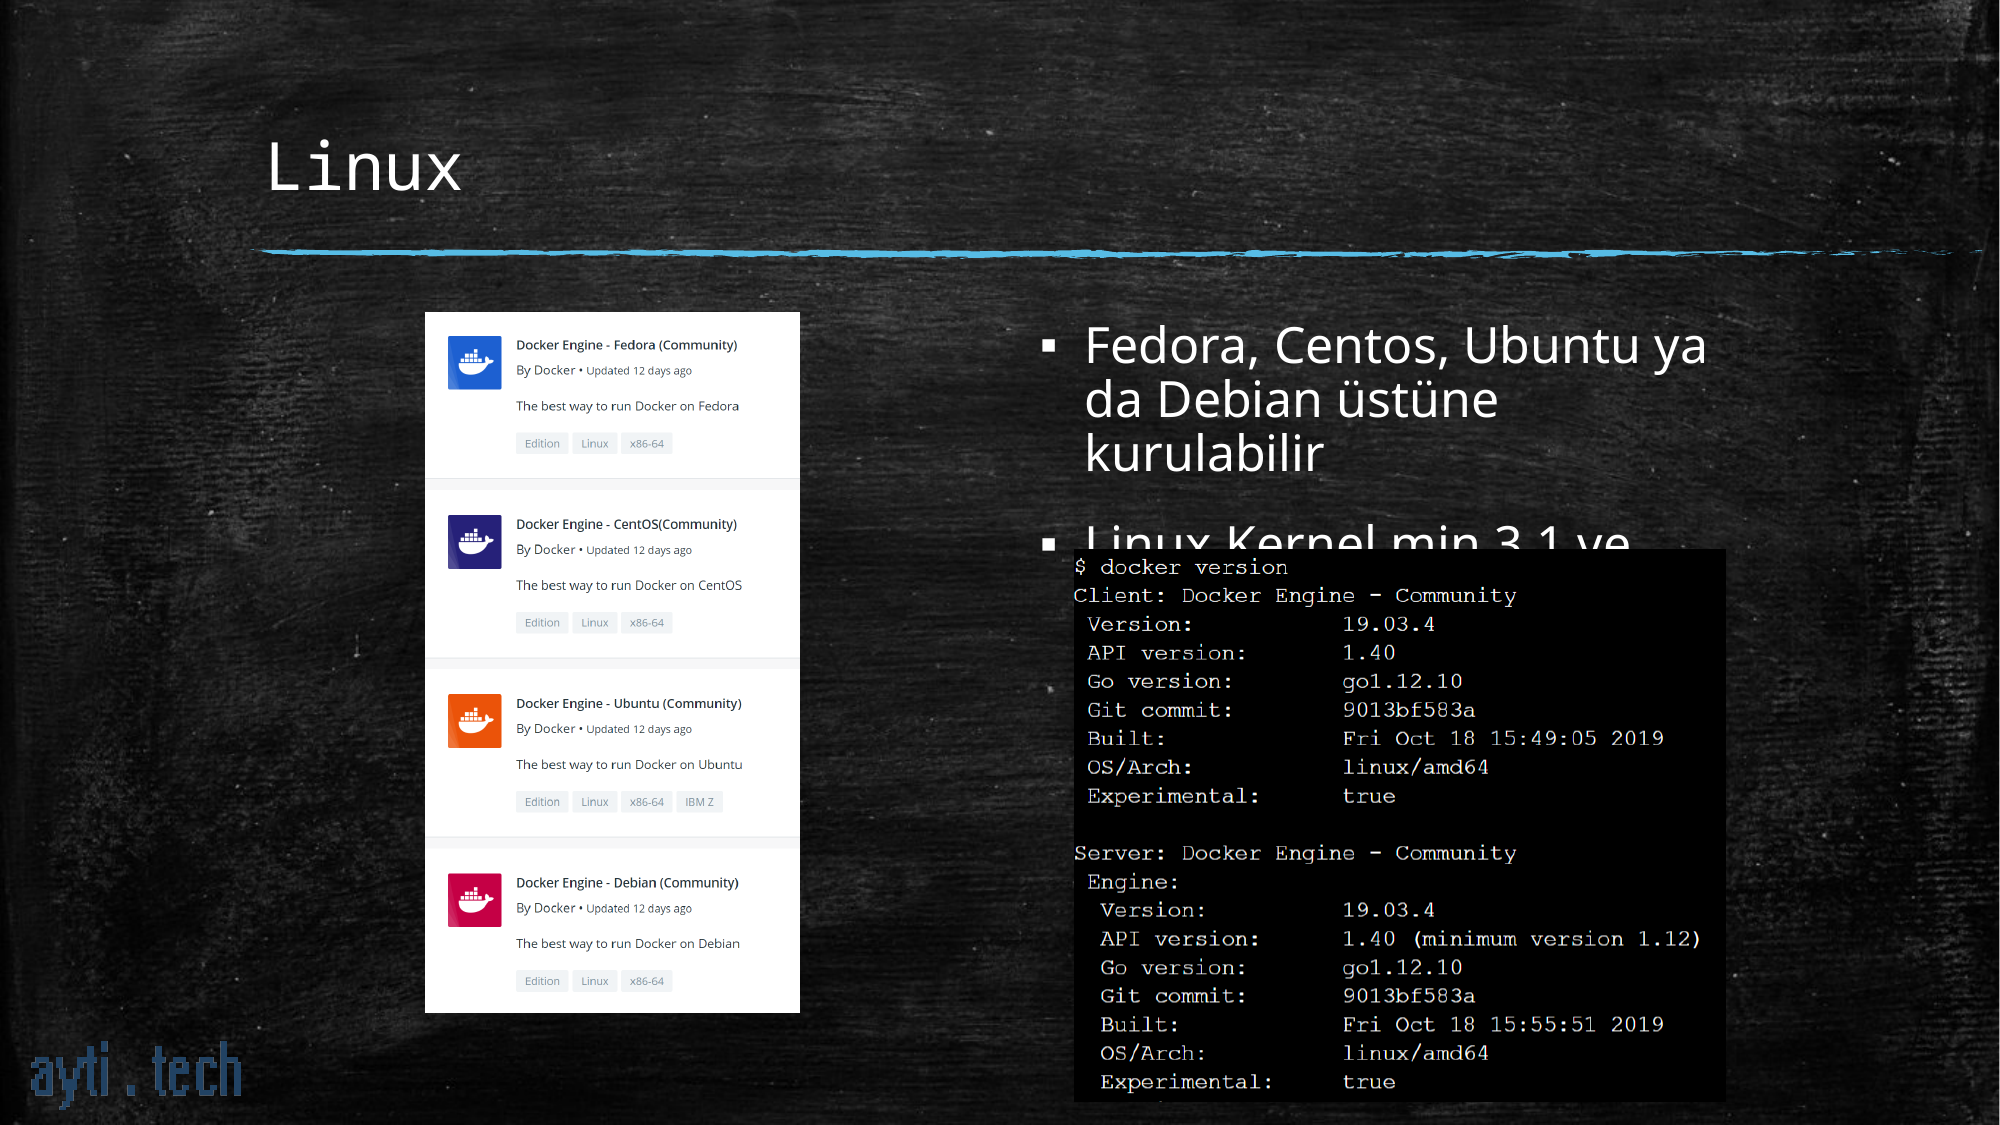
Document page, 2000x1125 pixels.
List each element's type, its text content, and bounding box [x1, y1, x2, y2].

list Fedora, Centos, Ubuntu ya da Debian üstüne kurulabilir Linux Kernel min 3.1 ve üstü [1024, 312, 1750, 1013]
title Linux [249, 45, 1750, 213]
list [424, 312, 800, 1013]
picture [1074, 549, 1726, 1102]
picture [24, 1035, 250, 1113]
